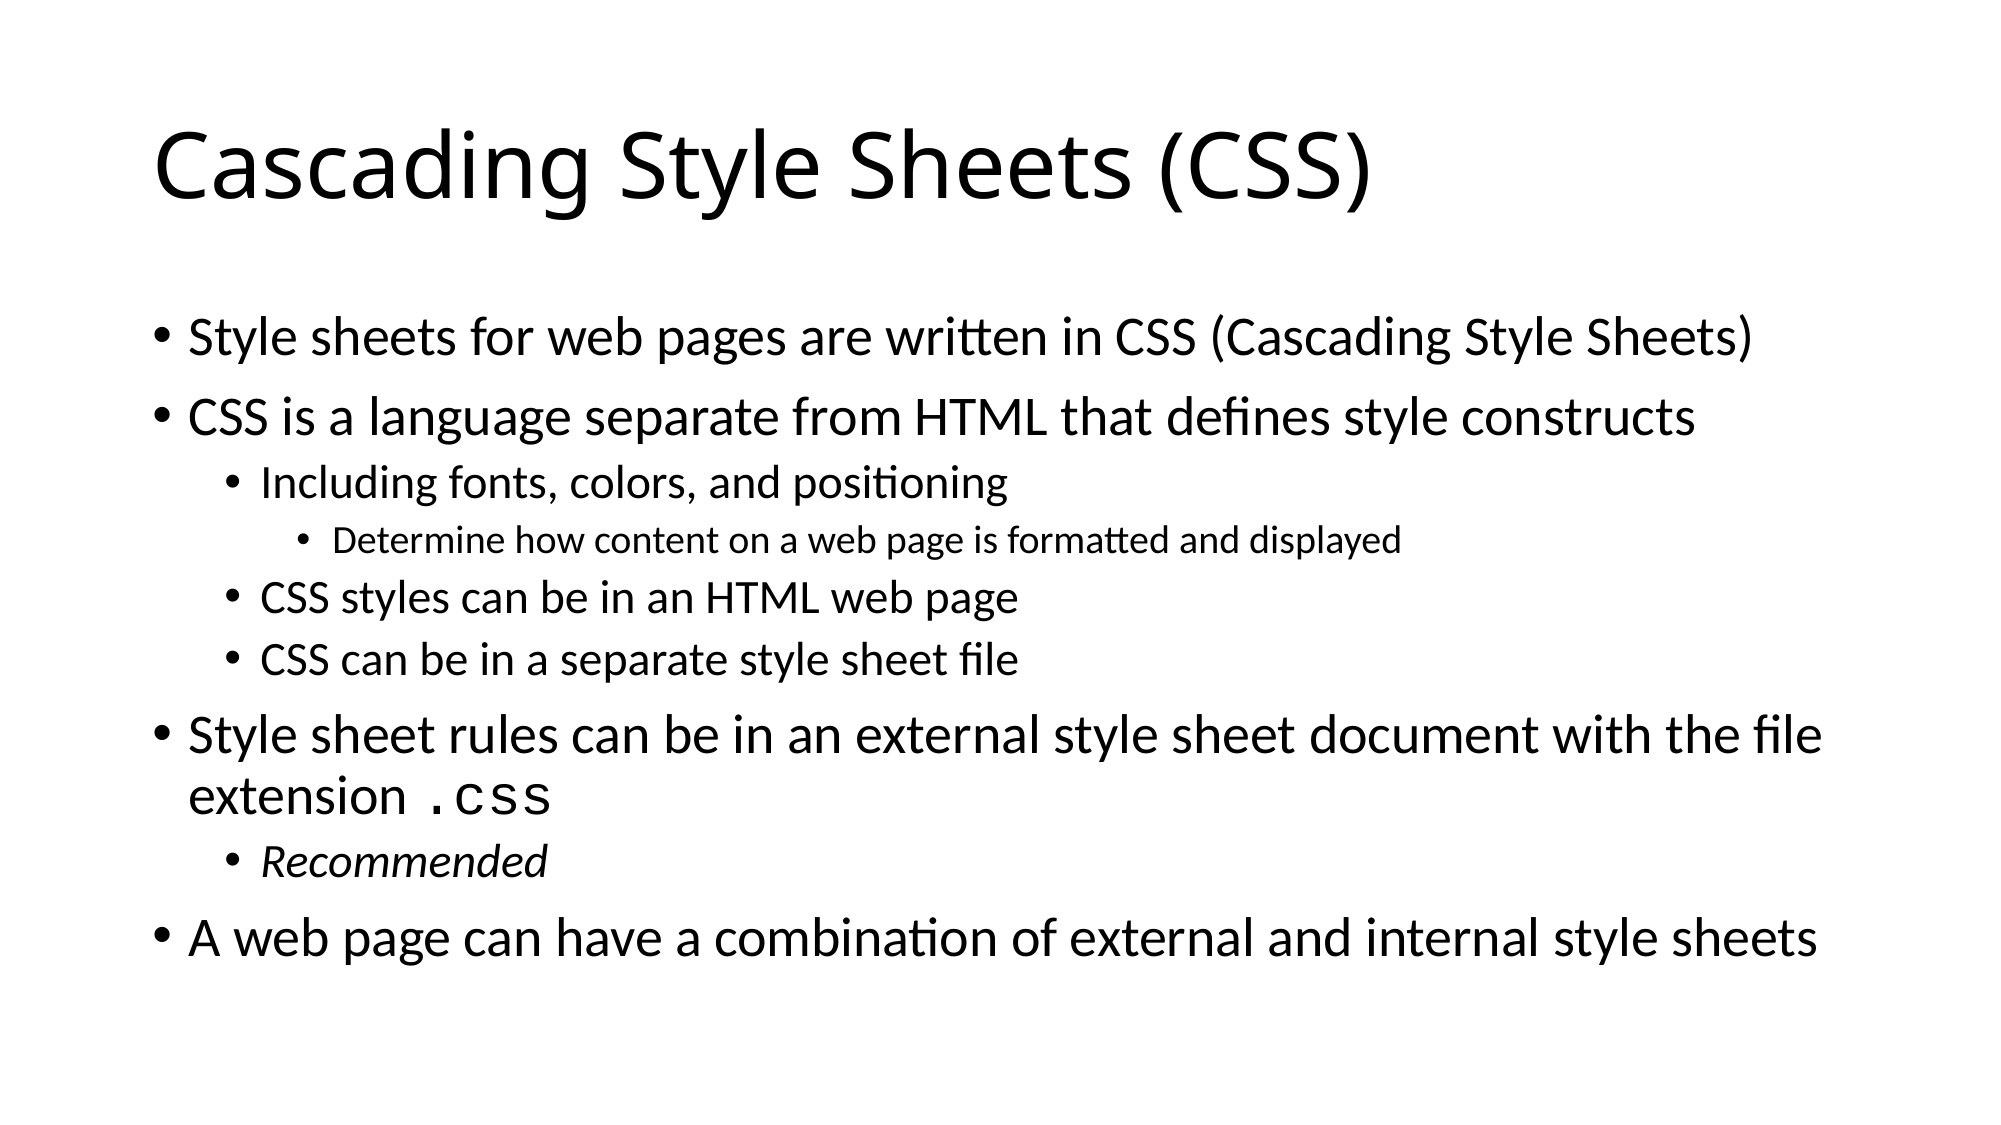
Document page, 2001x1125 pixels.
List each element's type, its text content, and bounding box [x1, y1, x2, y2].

list Style sheets for web pages are written in CSS (Cascading Style Sheets) CSS is a language separate from HTML that defines style constructs Including fonts, colors, and positioning Determine how content on a web page is formatted and displayed CSS styles can be in an HTML web page CSS can be in a separate style sheet file Style sheet rules can be in an external style sheet document with the file extension .css Recommended A web page can have a combination of external and internal style sheets [137, 299, 1863, 1014]
title Cascading Style Sheets (CSS) [137, 59, 1863, 278]
